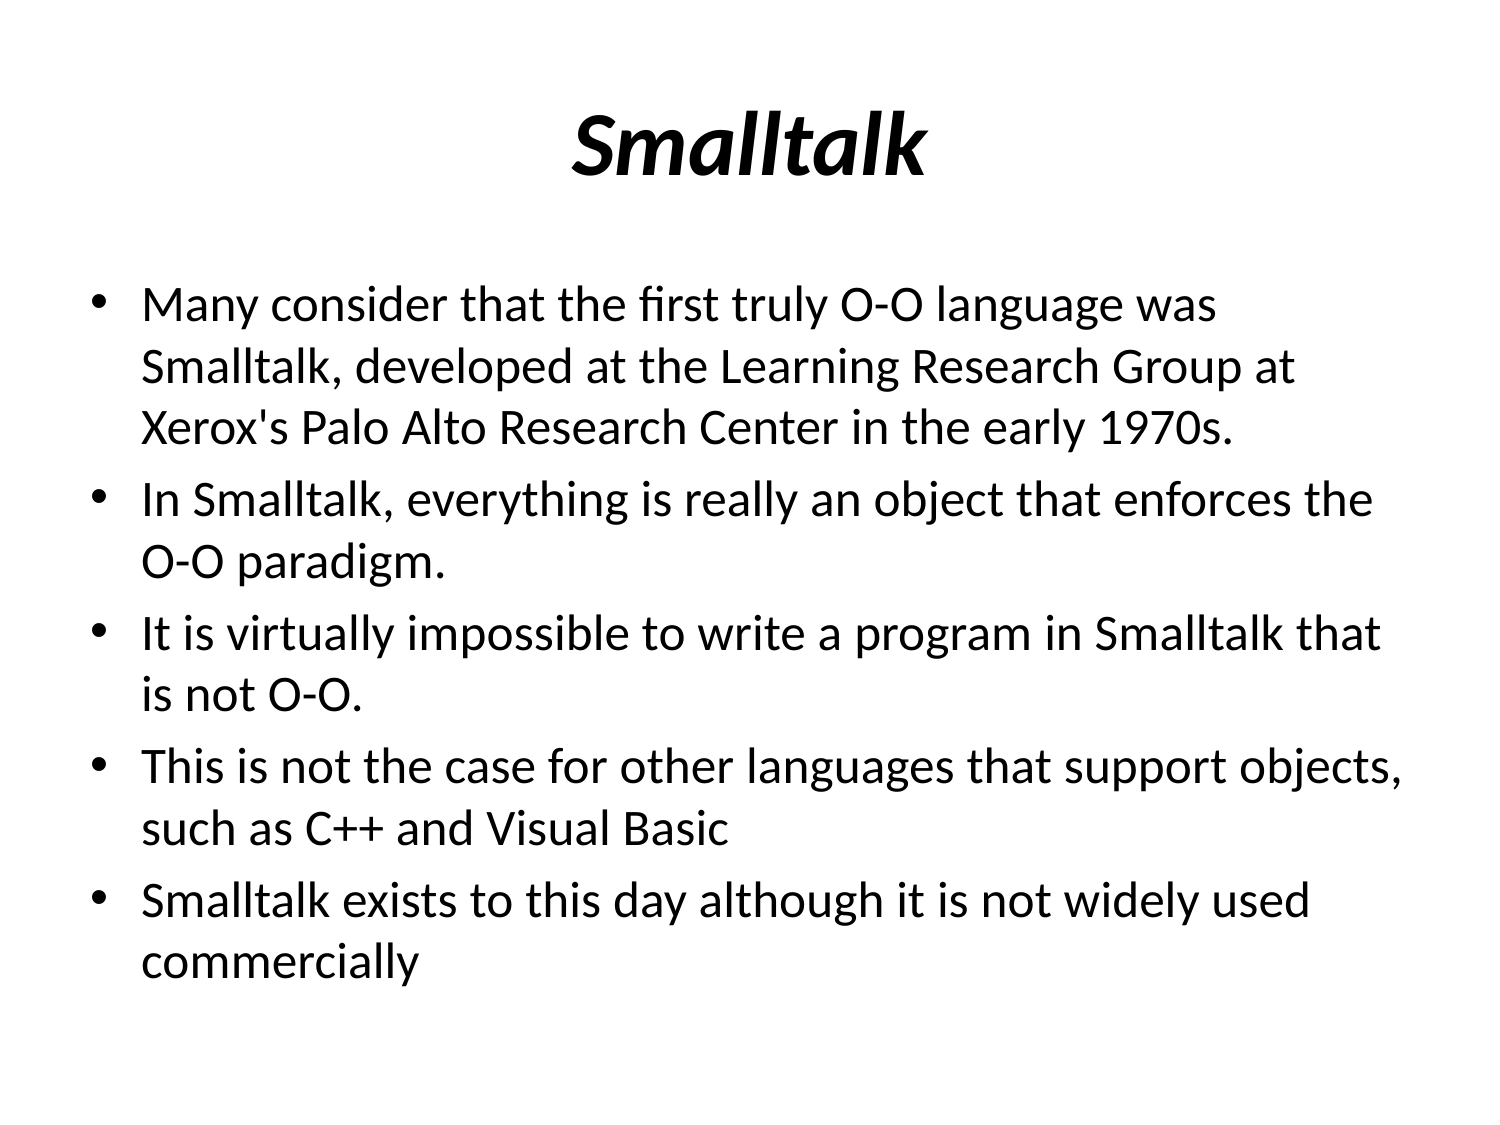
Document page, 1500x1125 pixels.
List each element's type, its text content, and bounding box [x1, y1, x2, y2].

title Smalltalk [75, 45, 1425, 233]
list Many consider that the first truly O-O language was Smalltalk, developed at the Learning Research Group at Xerox's Palo Alto Research Center in the early 1970s. In Smalltalk, everything is really an object that enforces the O-O paradigm. It is virtually impossible to write a program in Smalltalk that is not O-O. This is not the case for other languages that support objects, such as C++ and Visual Basic Smalltalk exists to this day although it is not widely used commercially [75, 262, 1425, 1005]
